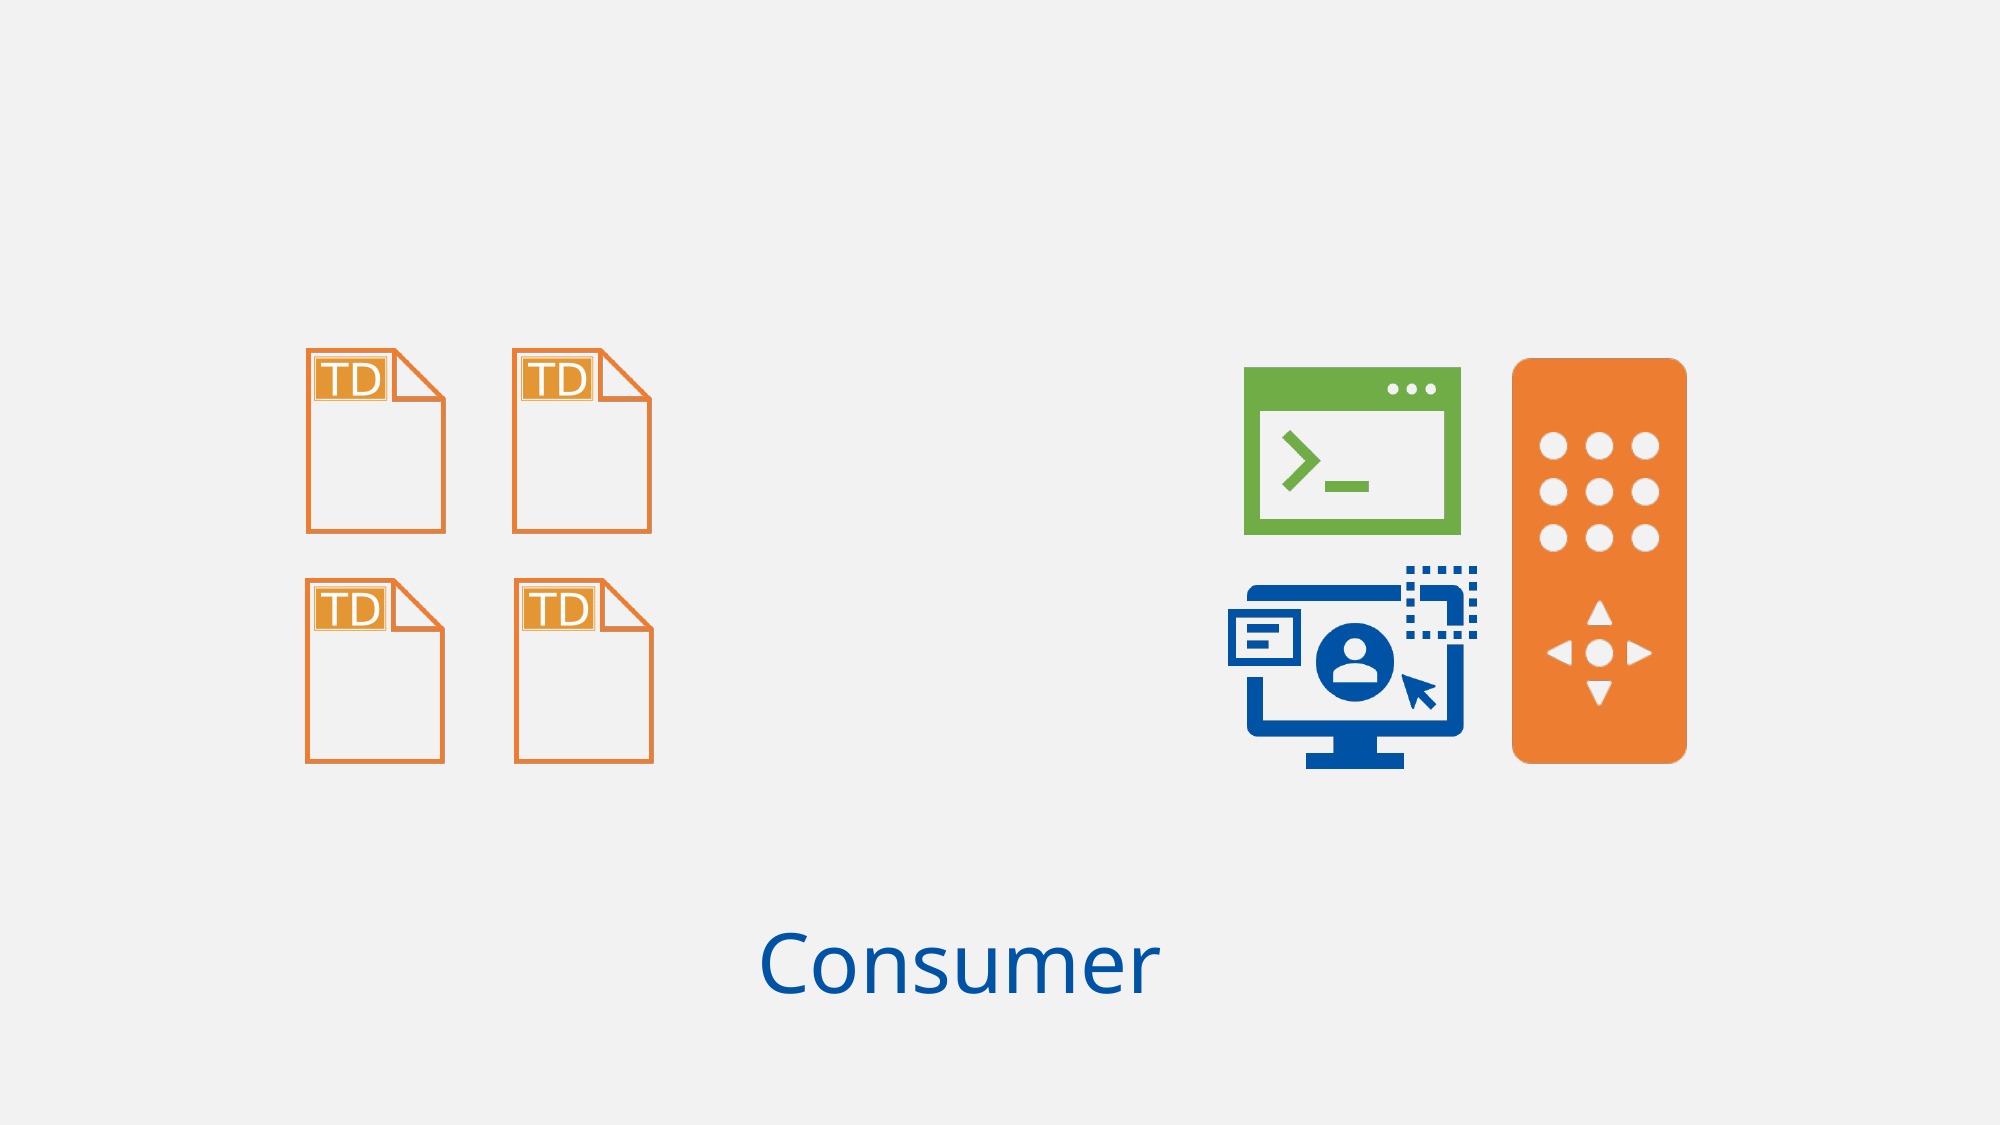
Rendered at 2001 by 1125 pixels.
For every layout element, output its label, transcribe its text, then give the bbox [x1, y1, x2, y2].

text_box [486, 559, 695, 782]
text_box Consumer [728, 903, 1192, 1018]
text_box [264, 329, 487, 552]
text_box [263, 559, 486, 782]
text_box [487, 329, 693, 552]
picture [1222, 321, 1820, 804]
